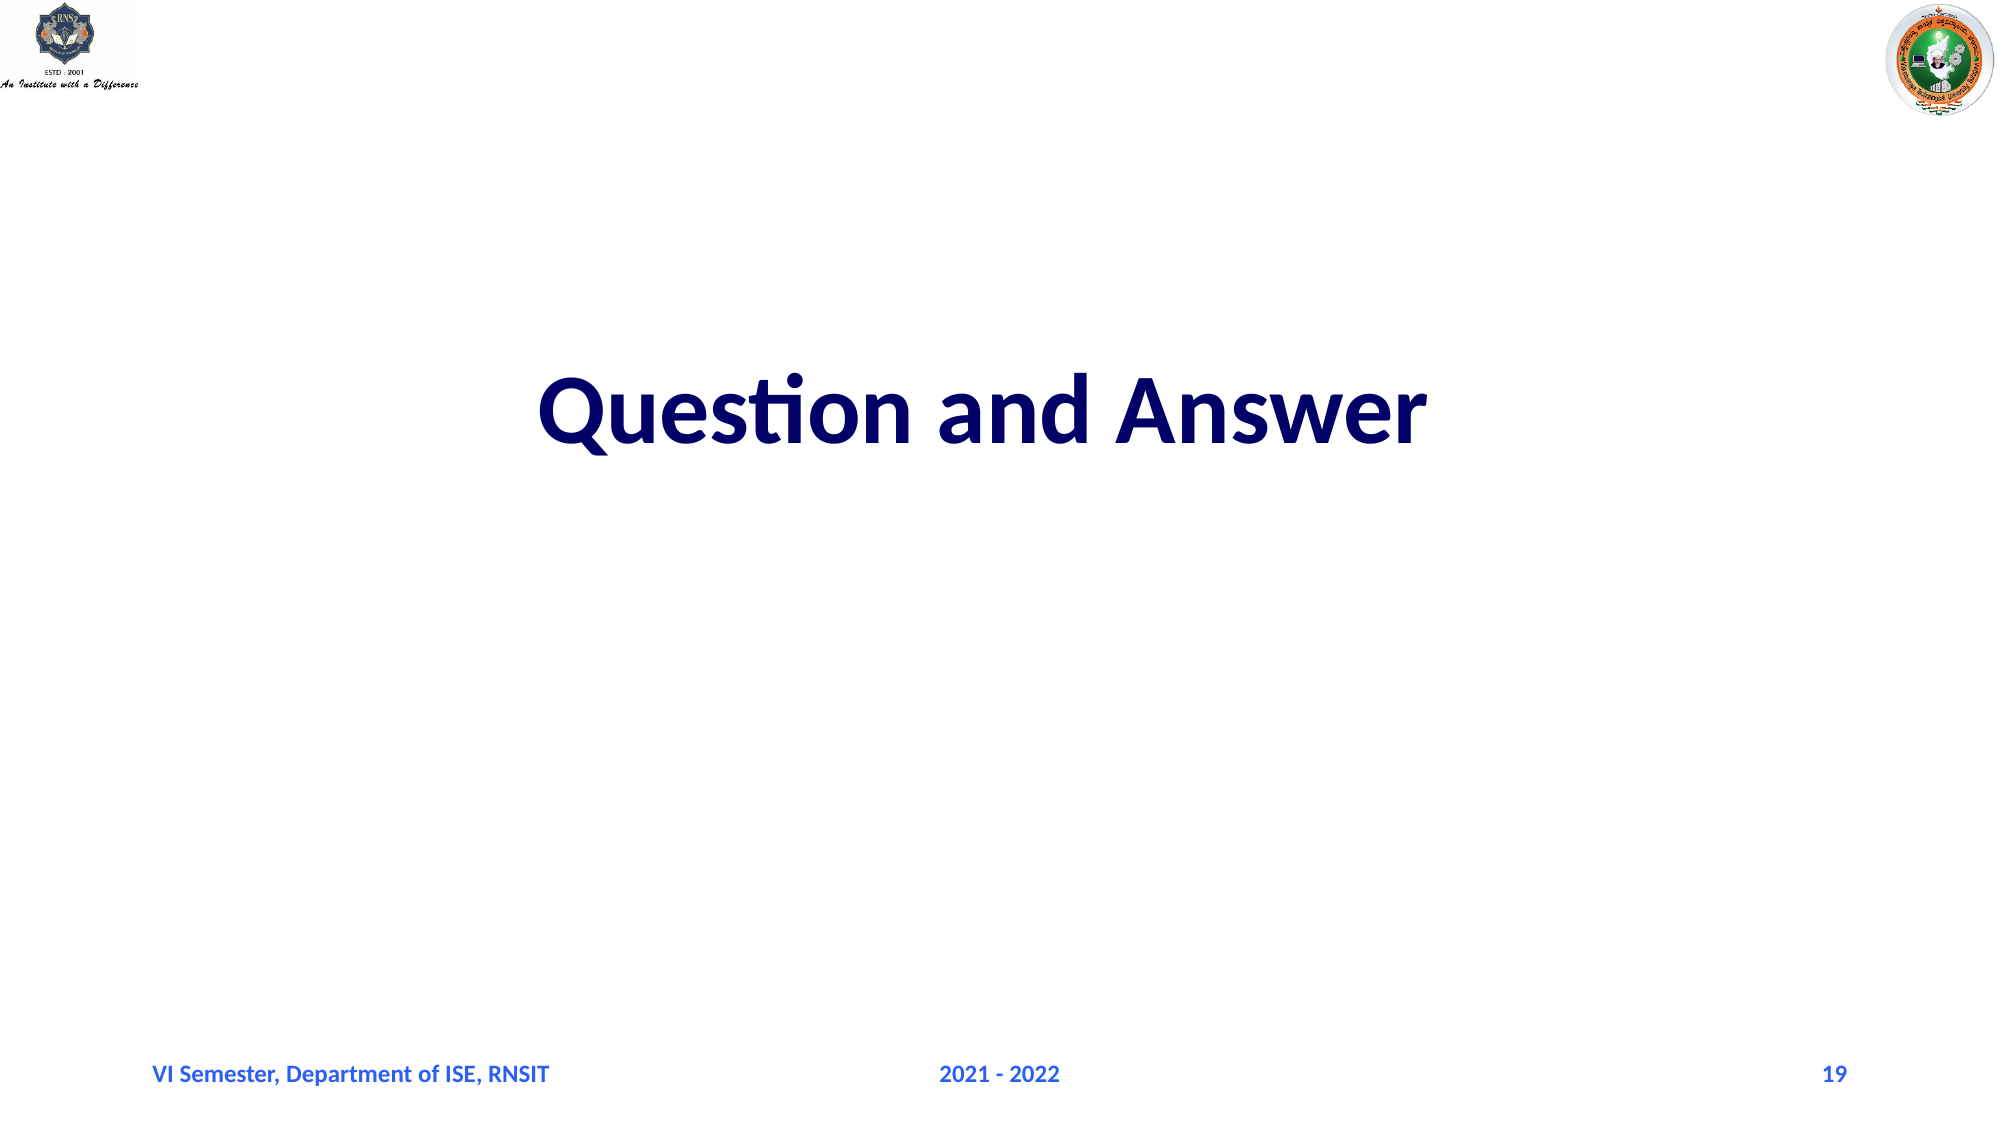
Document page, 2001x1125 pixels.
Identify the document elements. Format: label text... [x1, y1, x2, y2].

picture [1882, 2, 1997, 117]
picture [0, 0, 138, 90]
title Question and Answer [456, 349, 1512, 513]
slide_number VI Semester, Department of ISE, RNSIT [137, 1042, 662, 1103]
footer 2021 - 2022 [662, 1042, 1338, 1103]
slide_number 19 [1412, 1042, 1863, 1103]
